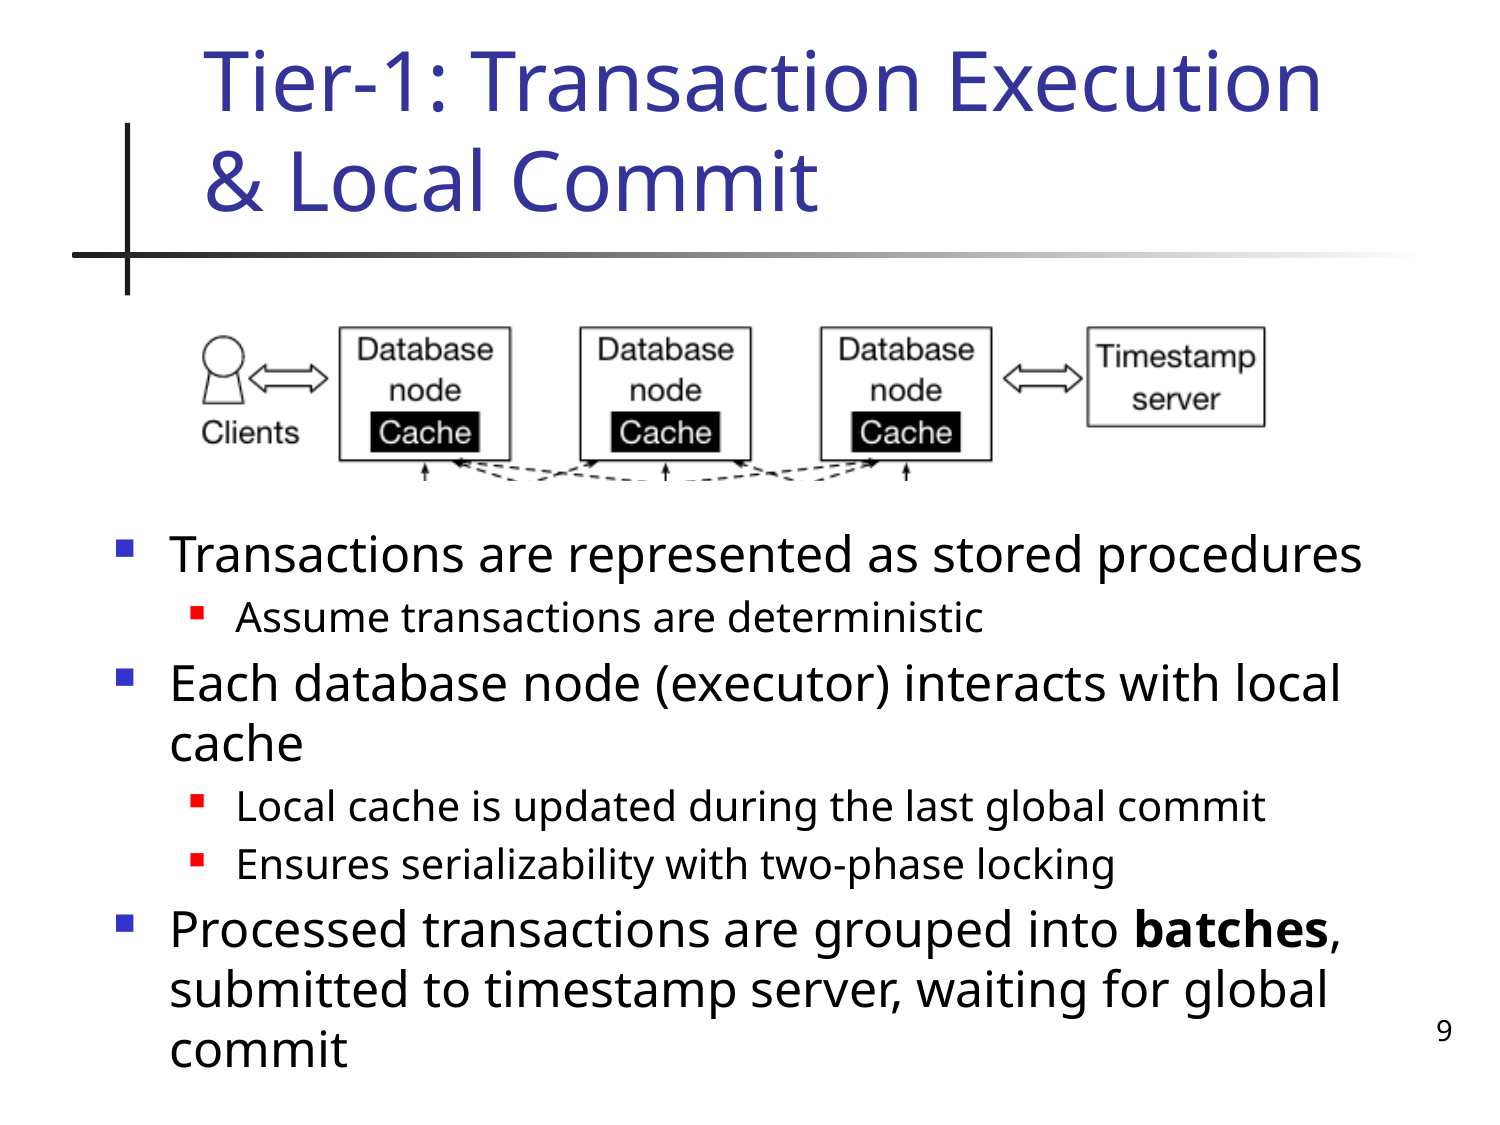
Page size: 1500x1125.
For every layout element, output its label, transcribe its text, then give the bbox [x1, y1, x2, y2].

title Tier-1: Transaction Execution & Local Commit [188, 7, 1468, 236]
slide_number 9 [1154, 984, 1468, 1060]
picture [185, 285, 1294, 482]
list Transactions are represented as stored procedures Assume transactions are deterministic Each database node (executor) interacts with local cache Local cache is updated during the last global commit Ensures serializability with two-phase locking Processed transactions are grouped into batches, submitted to timestamp server, waiting for global commit [98, 515, 1468, 1014]
